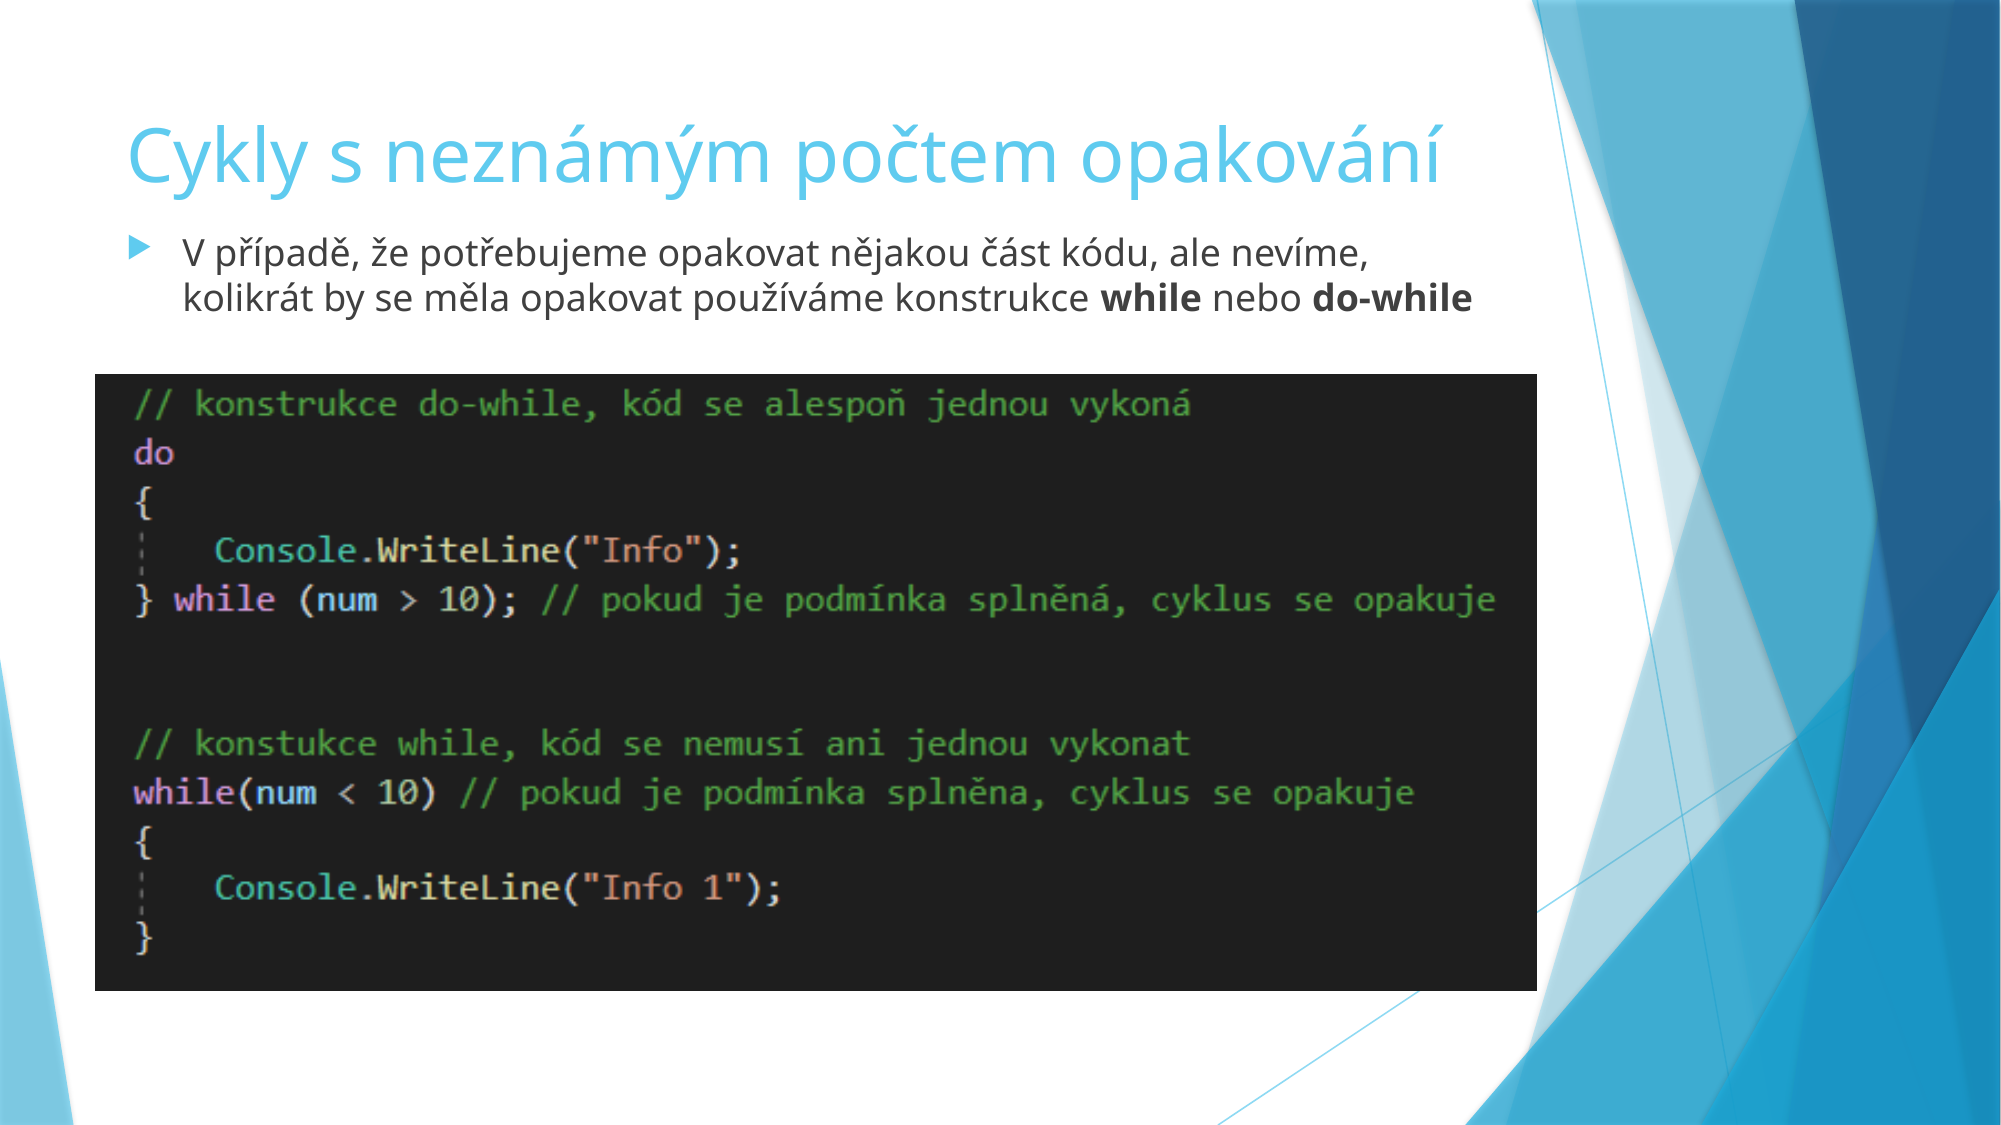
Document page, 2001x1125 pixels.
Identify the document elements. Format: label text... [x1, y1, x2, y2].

list V případě, že potřebujeme opakovat nějakou část kódu, ale nevíme, kolikrát by se měla opakovat používáme konstrukce while nebo do-while [111, 221, 1522, 373]
picture [95, 374, 1538, 992]
title Cykly s neznámým počtem opakování [111, 99, 1522, 221]
